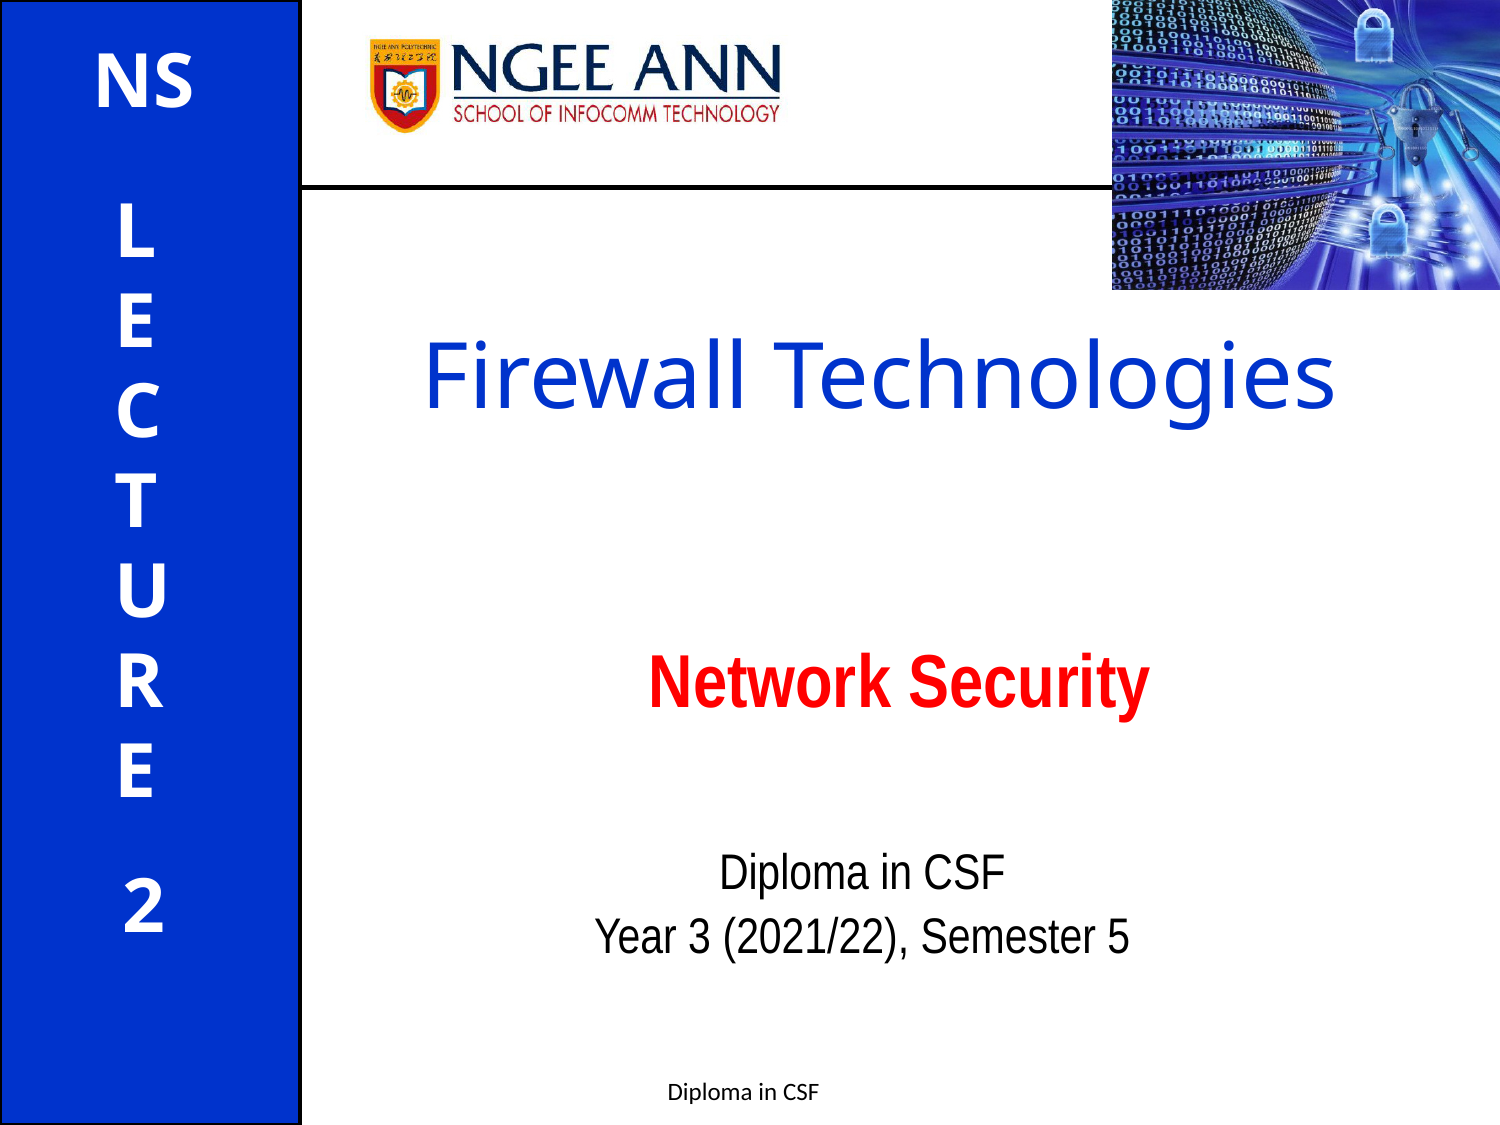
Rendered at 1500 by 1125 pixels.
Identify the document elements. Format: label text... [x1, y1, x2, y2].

text_box LECTURE [99, 174, 200, 849]
text_box [0, 0, 300, 1125]
text_box Diploma in CSF Year 3 (2021/22), Semester 5 [412, 624, 1313, 838]
picture [1112, 0, 1500, 291]
picture [324, 0, 826, 172]
subtitle Firewall Technologies [367, 276, 1393, 565]
text_box Network Security [633, 624, 1167, 730]
text_box NS [0, 24, 288, 130]
text_box 2 [0, 849, 288, 955]
